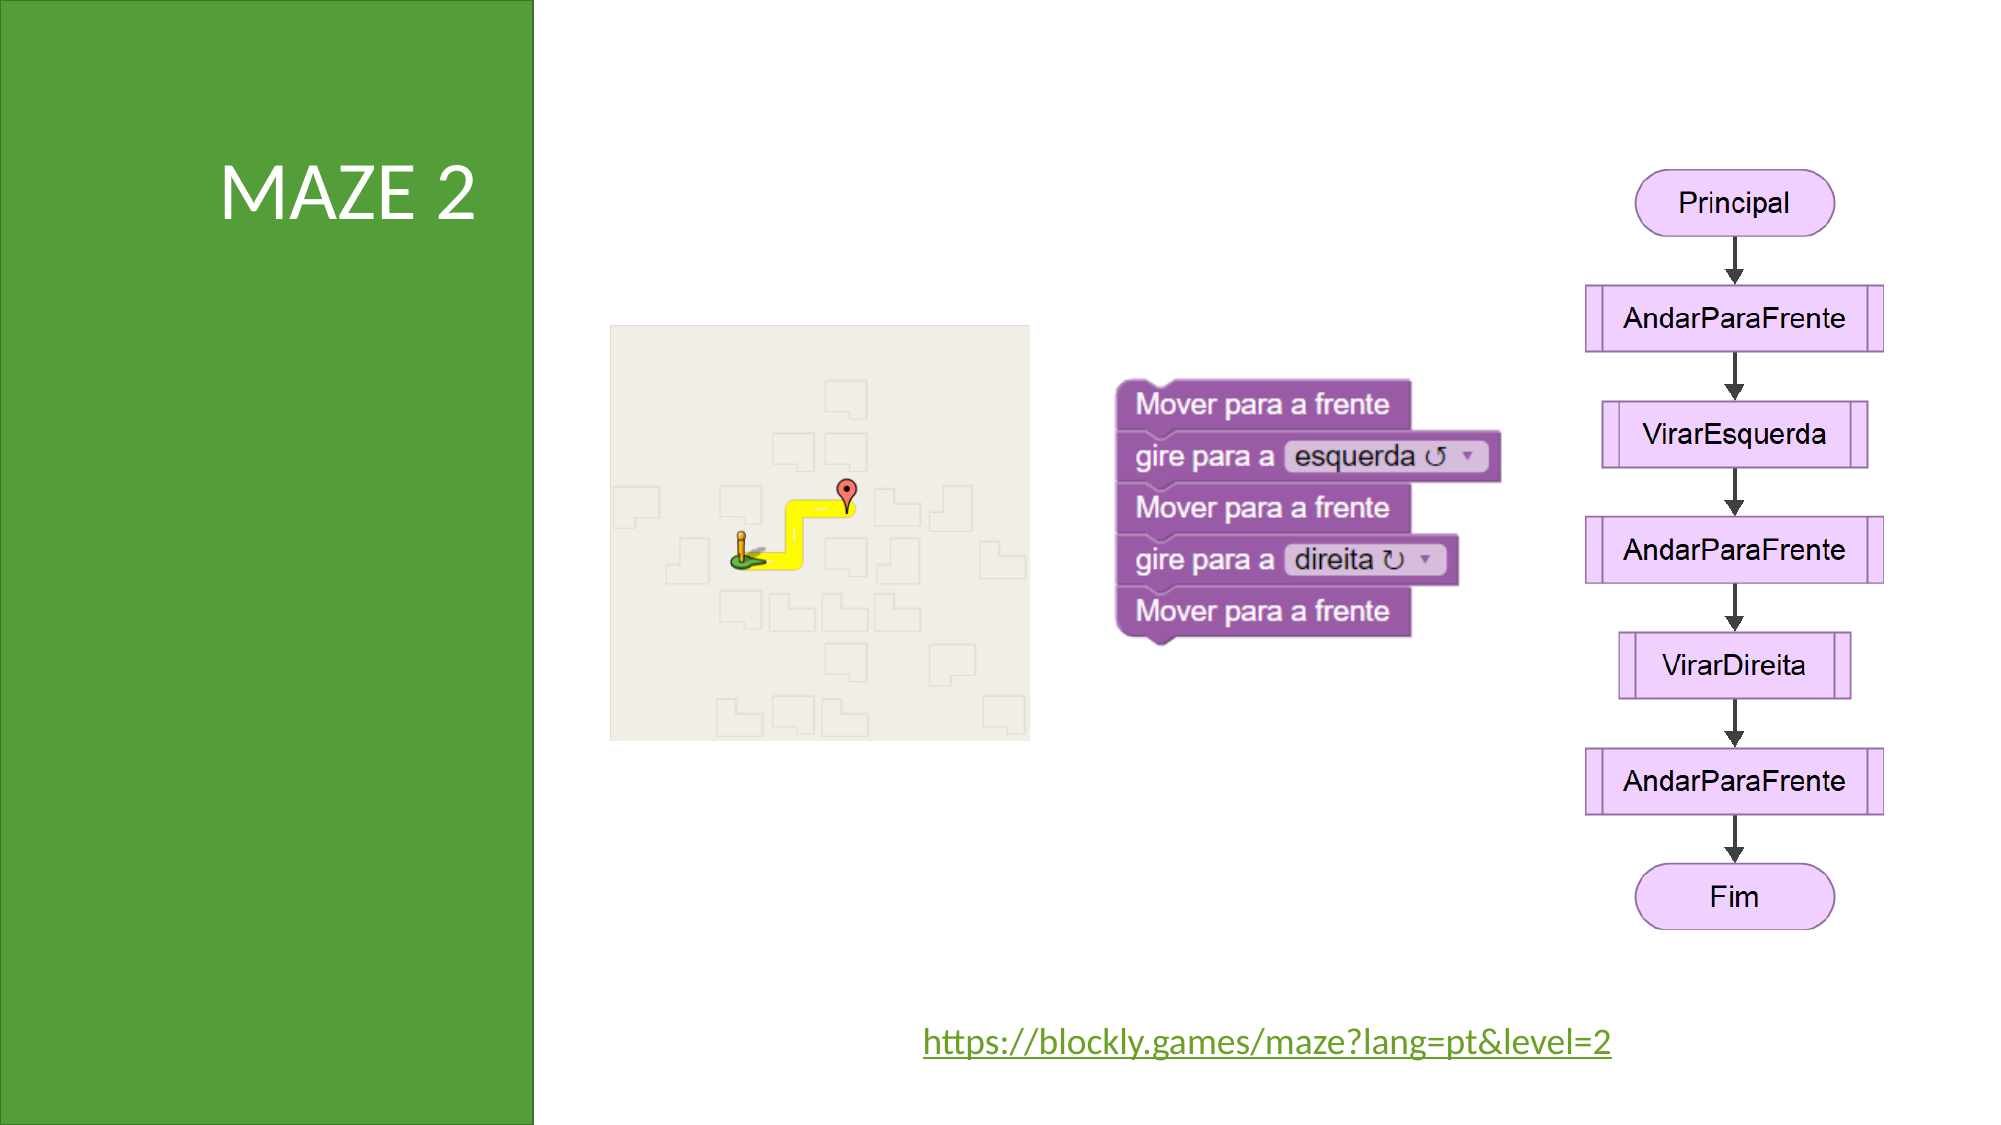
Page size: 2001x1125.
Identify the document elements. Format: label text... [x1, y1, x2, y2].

picture [1107, 369, 1533, 698]
text_box MAZE 2 [203, 129, 494, 245]
text_box https://blockly.games/maze?lang=pt&level=2 [907, 1009, 1628, 1069]
picture [1585, 169, 1884, 930]
text_box [0, 0, 534, 1125]
picture [610, 325, 1030, 741]
